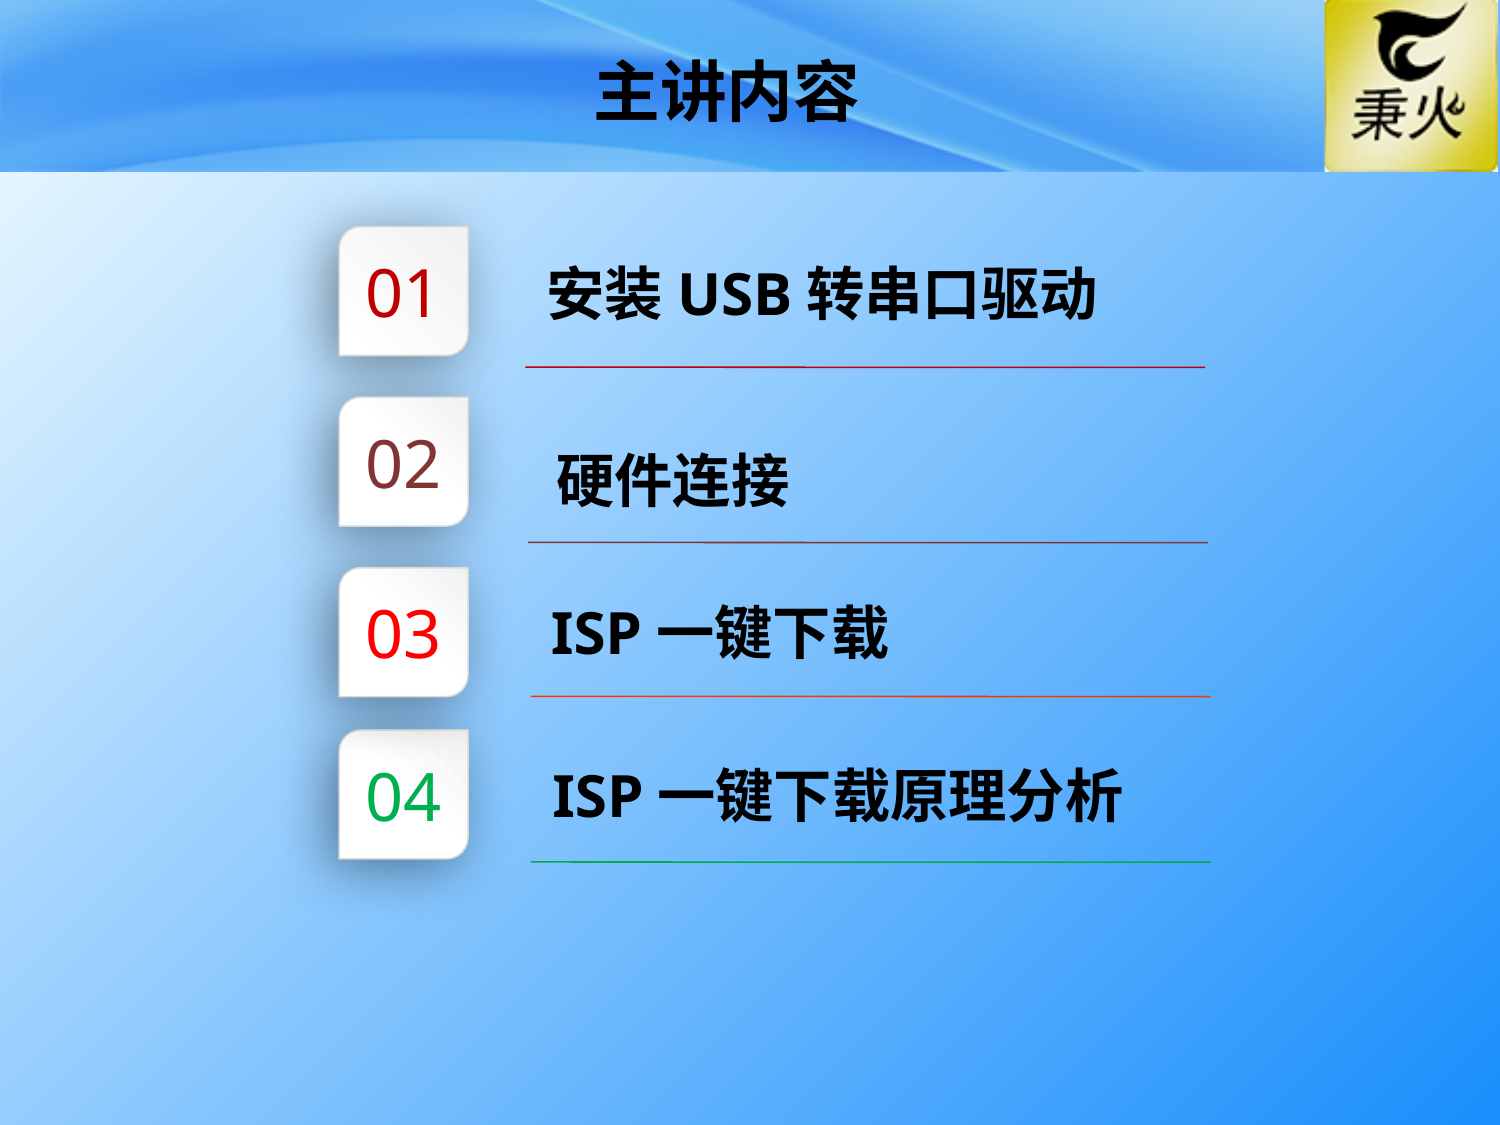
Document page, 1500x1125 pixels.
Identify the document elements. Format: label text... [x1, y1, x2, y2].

text_box 03 [339, 567, 469, 697]
text_box 硬件连接 [541, 437, 805, 522]
picture [0, 0, 1498, 172]
text_box 安装USB转串口驱动 [531, 249, 1113, 335]
text_box 04 [339, 729, 469, 859]
text_box ISP一键下载 [536, 589, 904, 674]
text_box 02 [339, 397, 469, 527]
text_box 01 [339, 226, 469, 356]
text_box ISP一键下载原理分析 [537, 751, 1139, 837]
